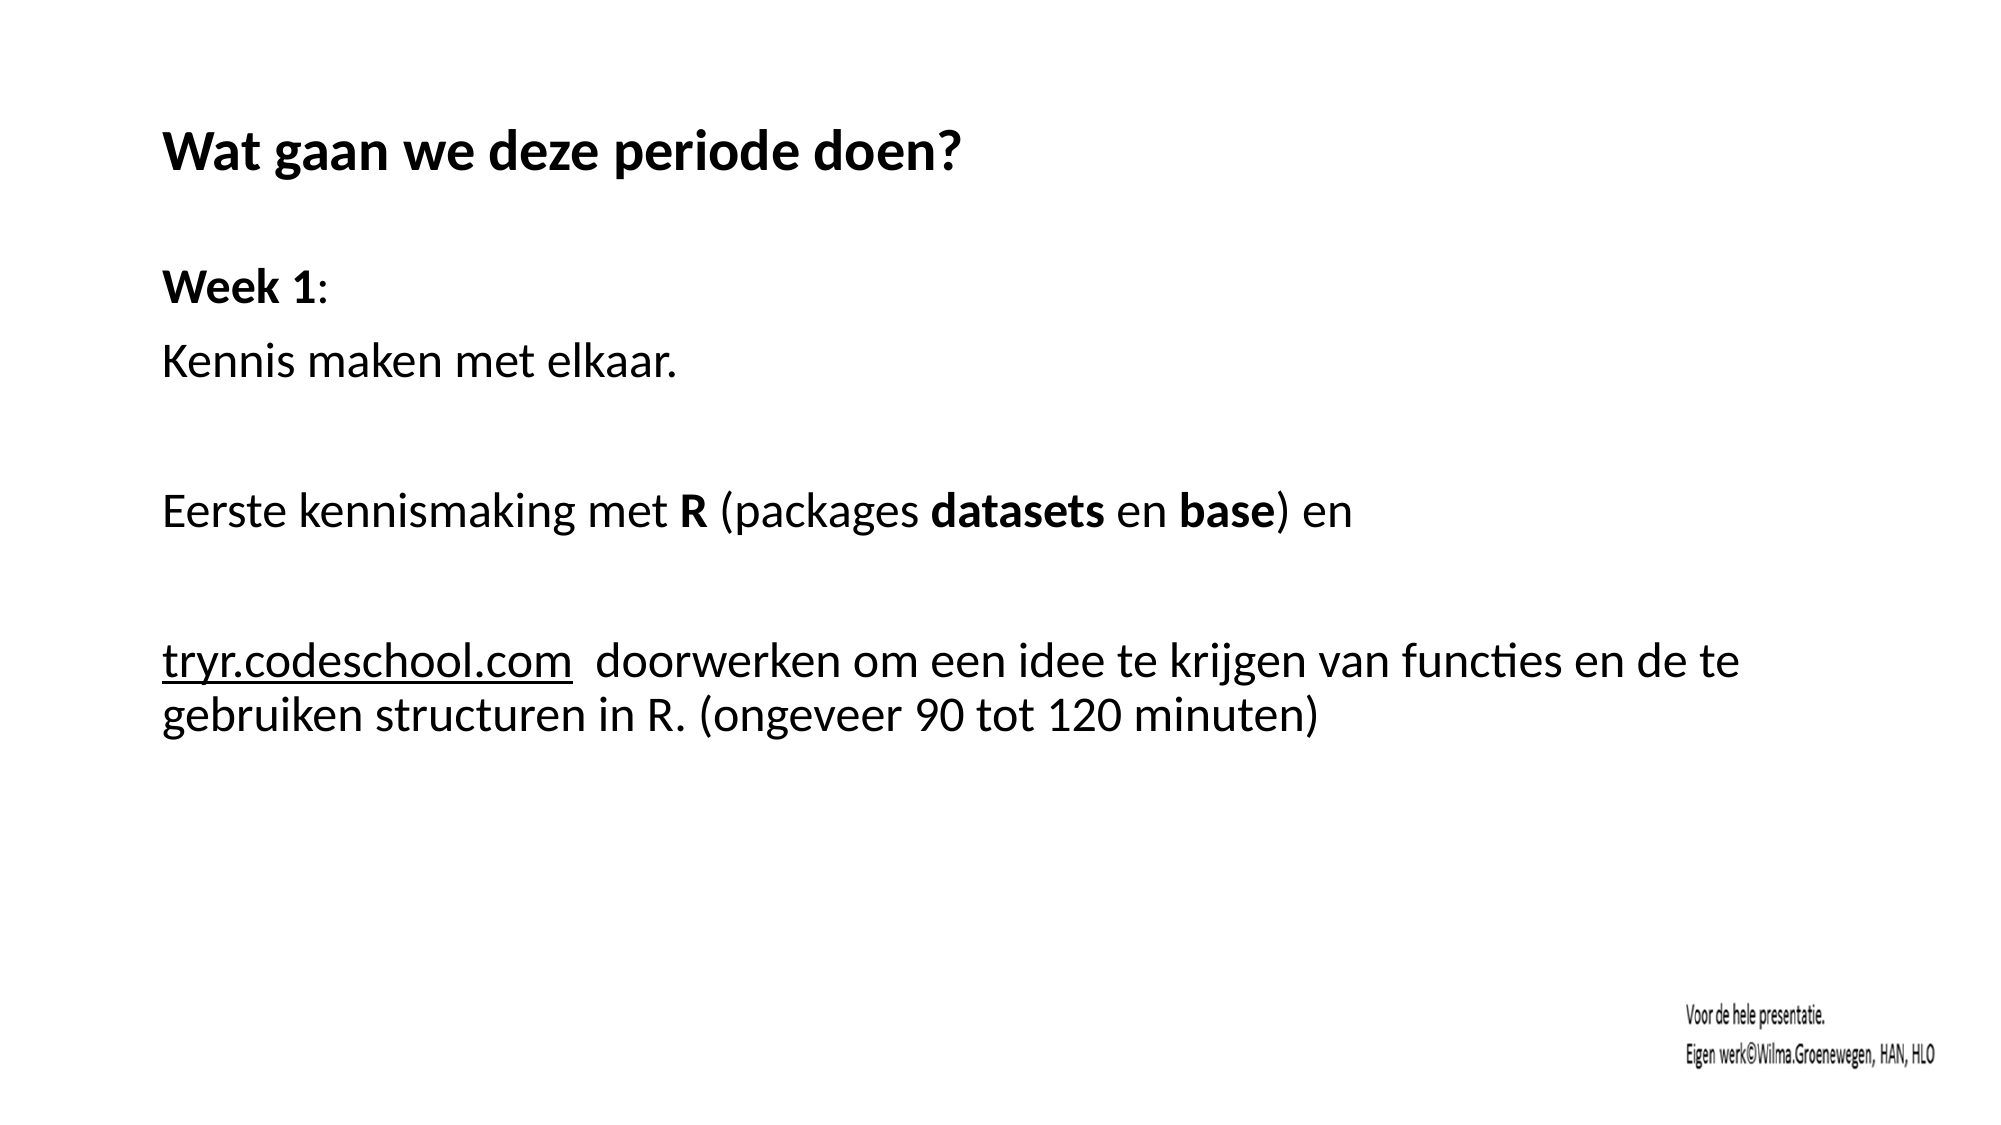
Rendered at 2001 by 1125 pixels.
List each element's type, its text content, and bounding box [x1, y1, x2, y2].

subtitle Week 1: Kennis maken met elkaar. Eerste kennismaking met R (packages datasets en base) en tryr.codeschool.com doorwerken om een idee te krijgen van functies en de te gebruiken structuren in R. (ongeveer 90 tot 120 minuten) [146, 252, 1928, 853]
title Wat gaan we deze periode doen? [146, 78, 1647, 191]
picture [1677, 986, 2000, 1092]
